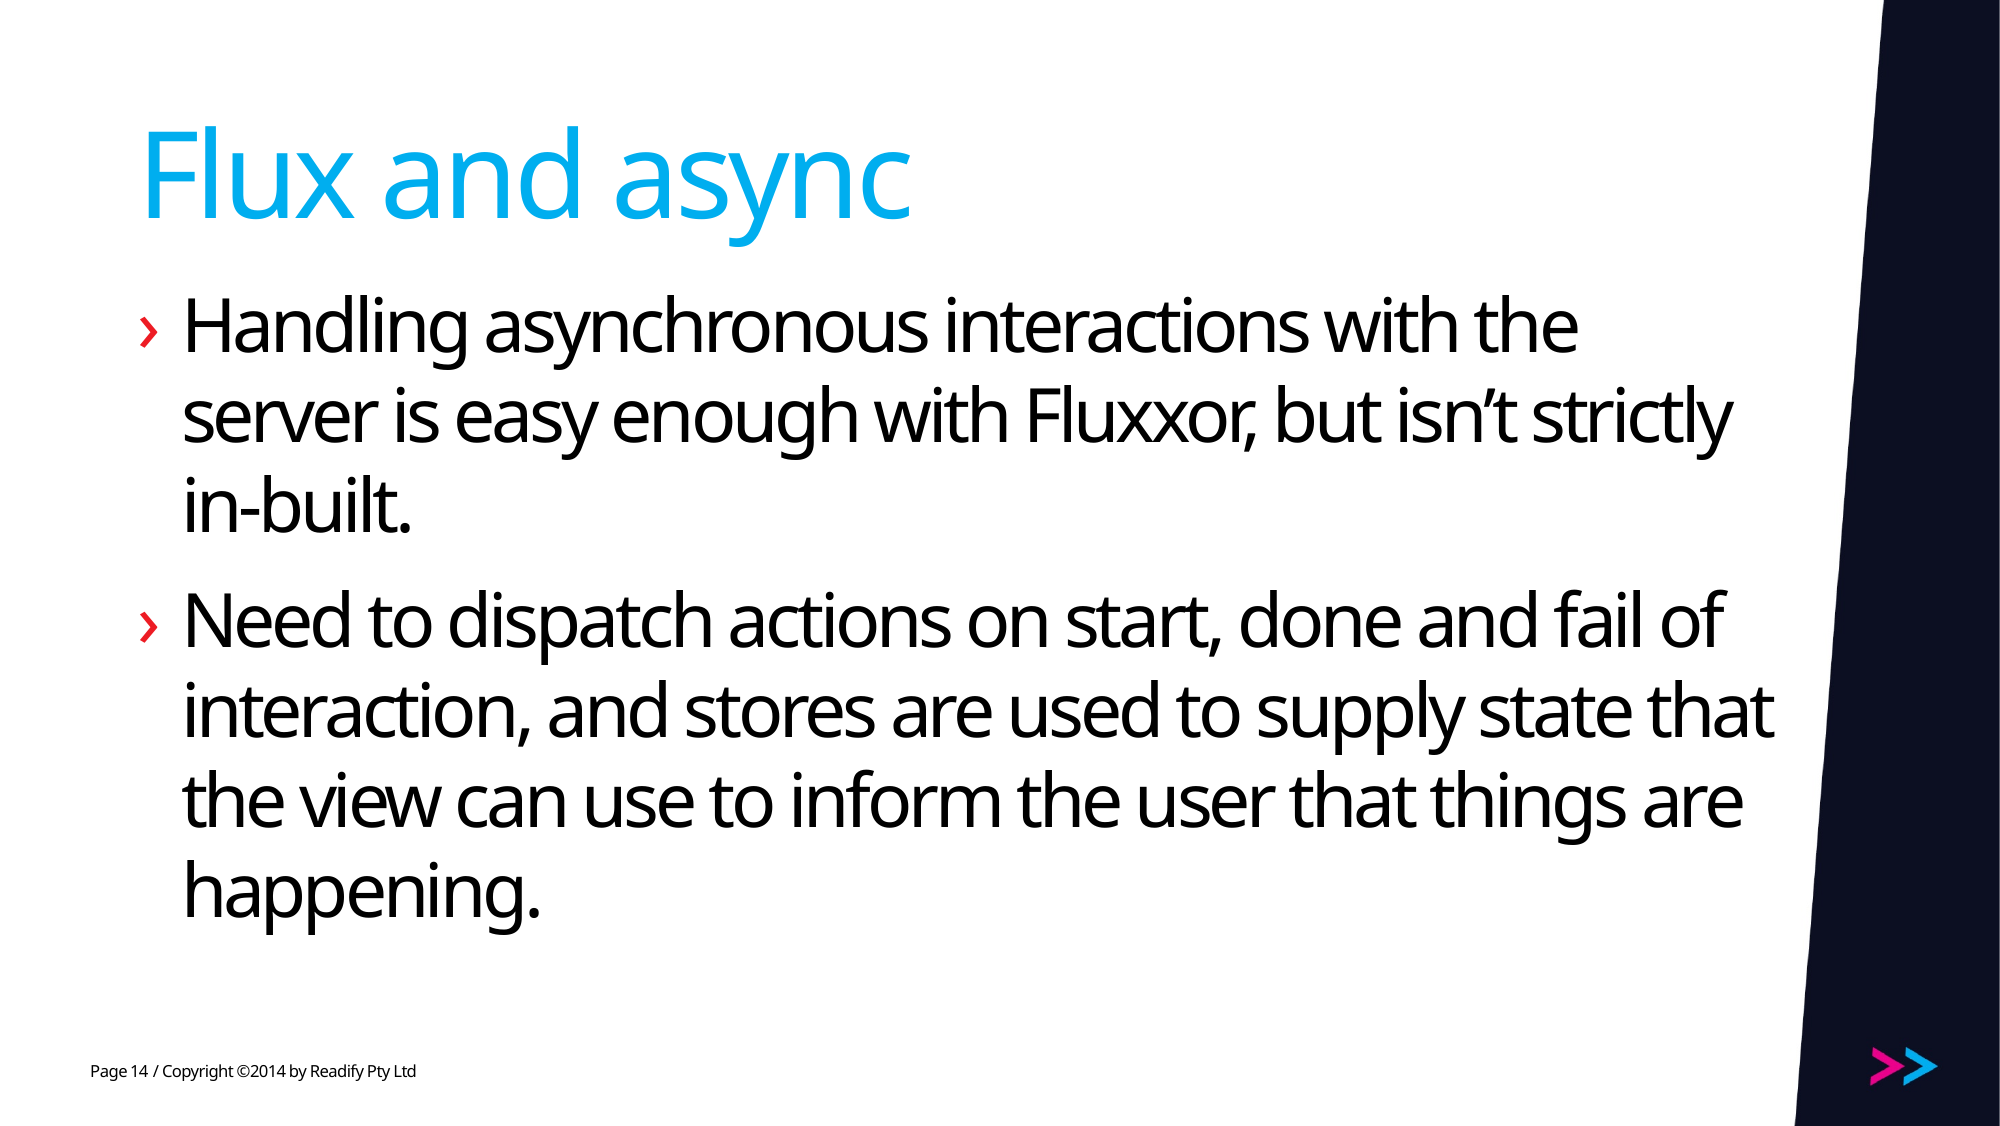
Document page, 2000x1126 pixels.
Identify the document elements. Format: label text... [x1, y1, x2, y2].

list Handling asynchronous interactions with the server is easy enough with Fluxxor, but isn’t strictly in-built. Need to dispatch actions on start, done and fail of interaction, and stores are used to supply state that the view can use to inform the user that things are happening. [137, 277, 1786, 1021]
footer / Copyright ©2014 by Readify Pty Ltd [166, 1061, 1504, 1113]
picture [0, 0, 2000, 1126]
title Flux and async [137, 54, 1786, 243]
slide_number 14 [130, 1061, 166, 1113]
